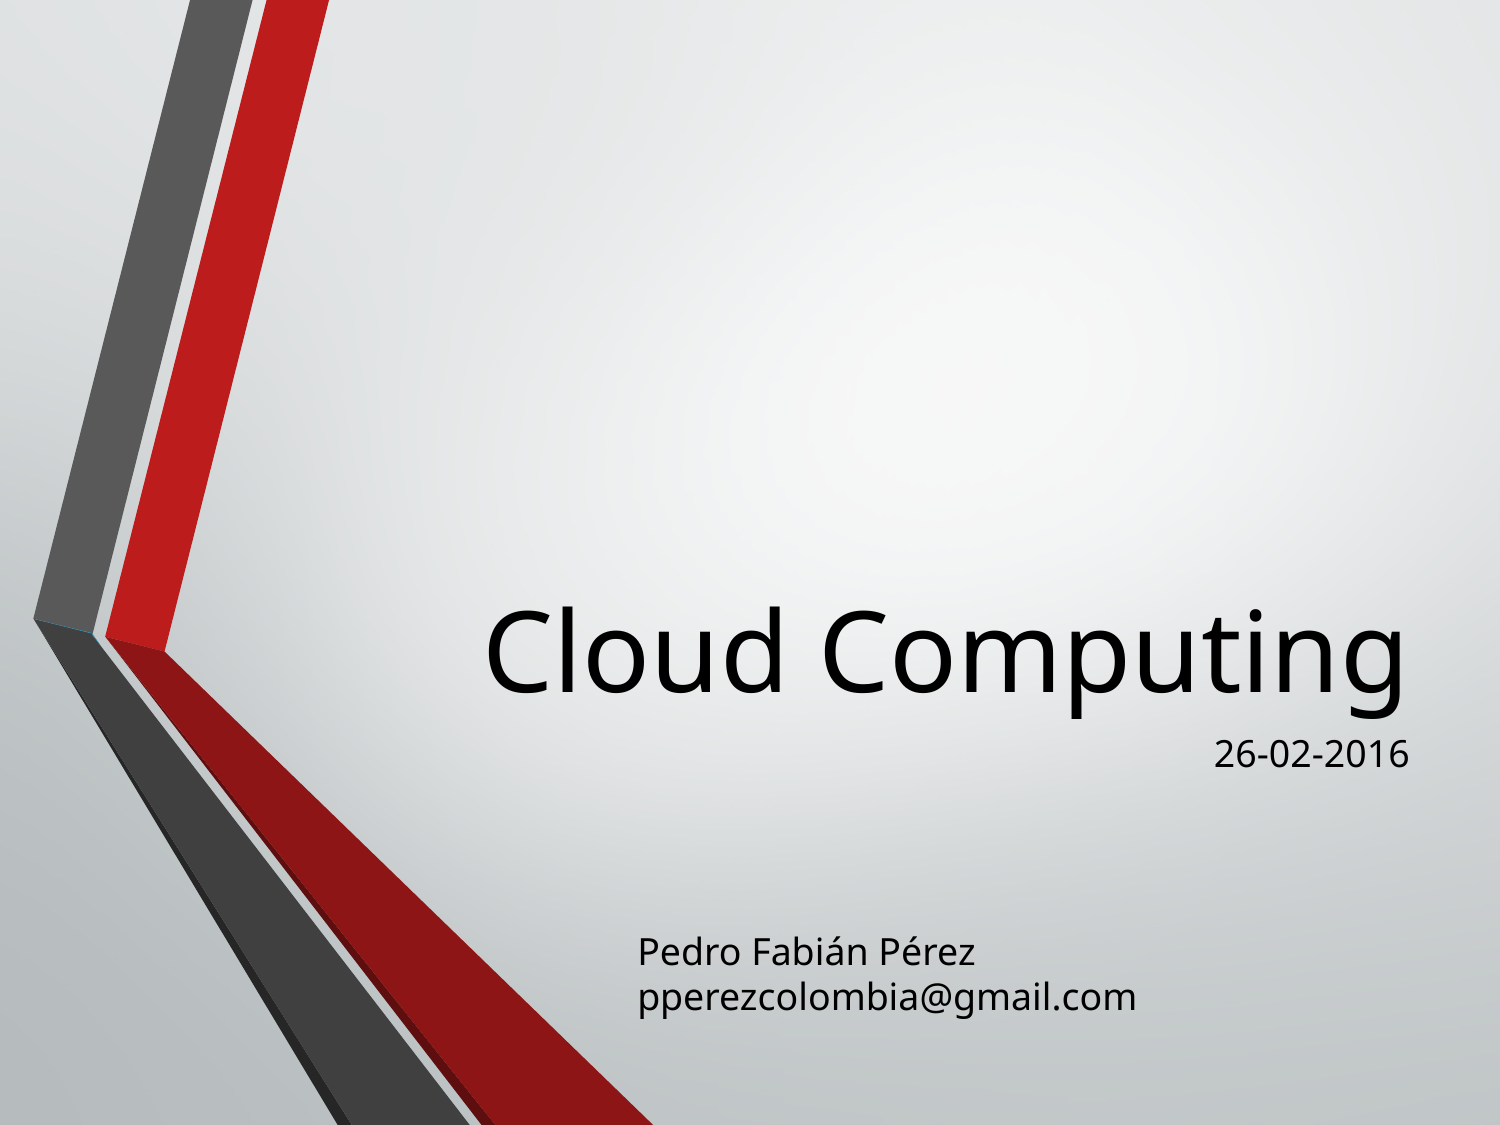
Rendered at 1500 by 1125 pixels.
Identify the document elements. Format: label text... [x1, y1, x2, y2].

title Cloud Computing [285, 149, 1425, 723]
subtitle 26-02-2016 [479, 722, 1425, 947]
text_box Pedro Fabián Pérez pperezcolombia@gmail.com [622, 920, 1412, 1026]
